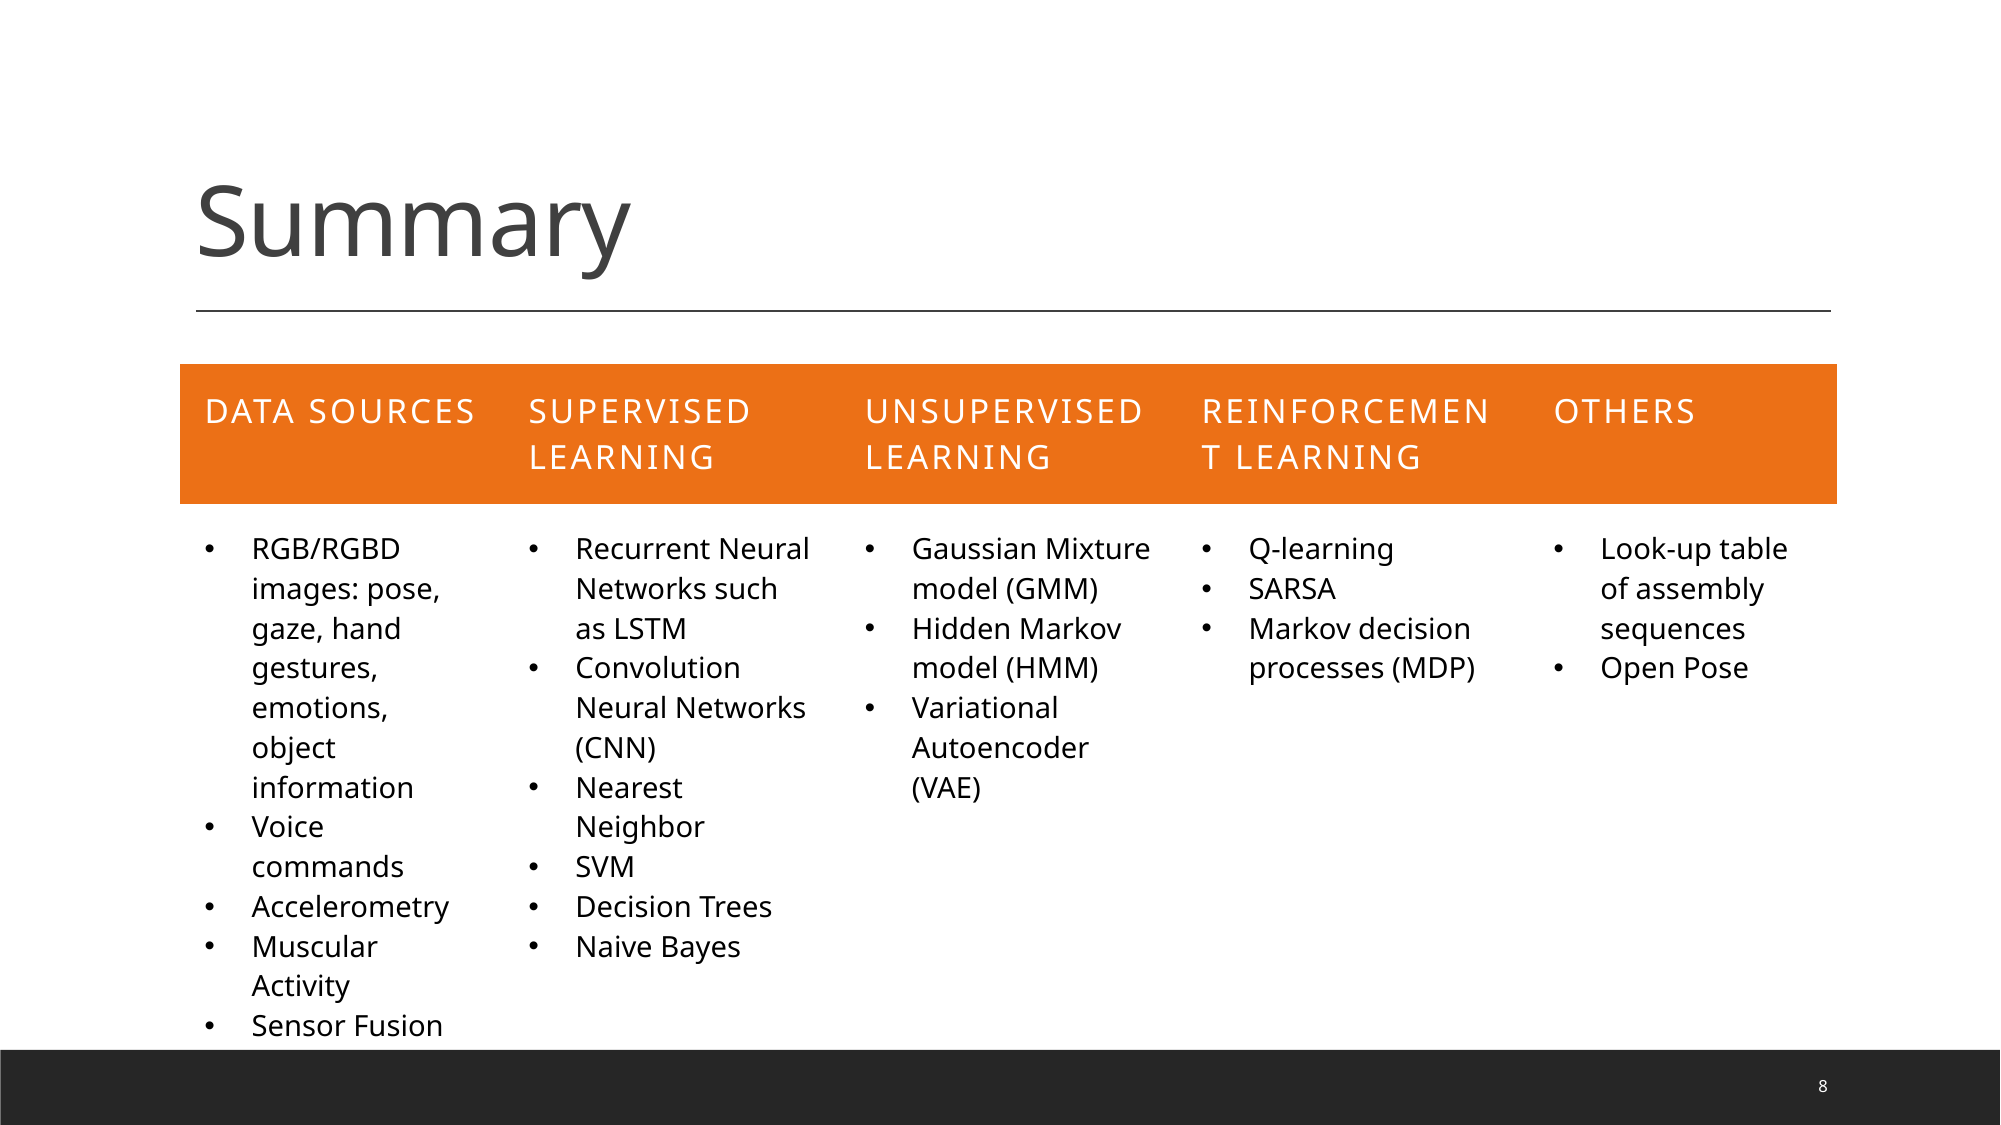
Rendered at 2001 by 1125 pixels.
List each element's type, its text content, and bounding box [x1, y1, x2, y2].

table_cell RGB/RGBD images: pose, gaze, hand gestures, emotions, object information Voice commands Accelerometry Muscular Activity Sensor Fusion [180, 504, 504, 1125]
table_cell Recurrent Neural Networks such as LSTM Convolution Neural Networks (CNN) Nearest Neighbor SVM Decision Trees Naive Bayes [504, 504, 840, 1125]
table_cell Q-learning SARSA Markov decision processes (MDP) [1177, 504, 1529, 1125]
table_cell Gaussian Mixture model (GMM) Hidden Markov model (HMM) Variational Autoencoder (VAE) [840, 504, 1177, 1125]
table_cell Look-up table of assembly sequences Open Pose [1529, 504, 1837, 1125]
table_header Supervised Learning [504, 364, 840, 504]
title Summary [180, 47, 1830, 285]
table_header OThers [1529, 364, 1837, 504]
table_header Unsupervised Learning [840, 364, 1177, 504]
slide_number 8 [1803, 1057, 1932, 1118]
table_header Reinforcement Learning [1177, 364, 1529, 504]
table_header Data Sources [180, 364, 504, 504]
